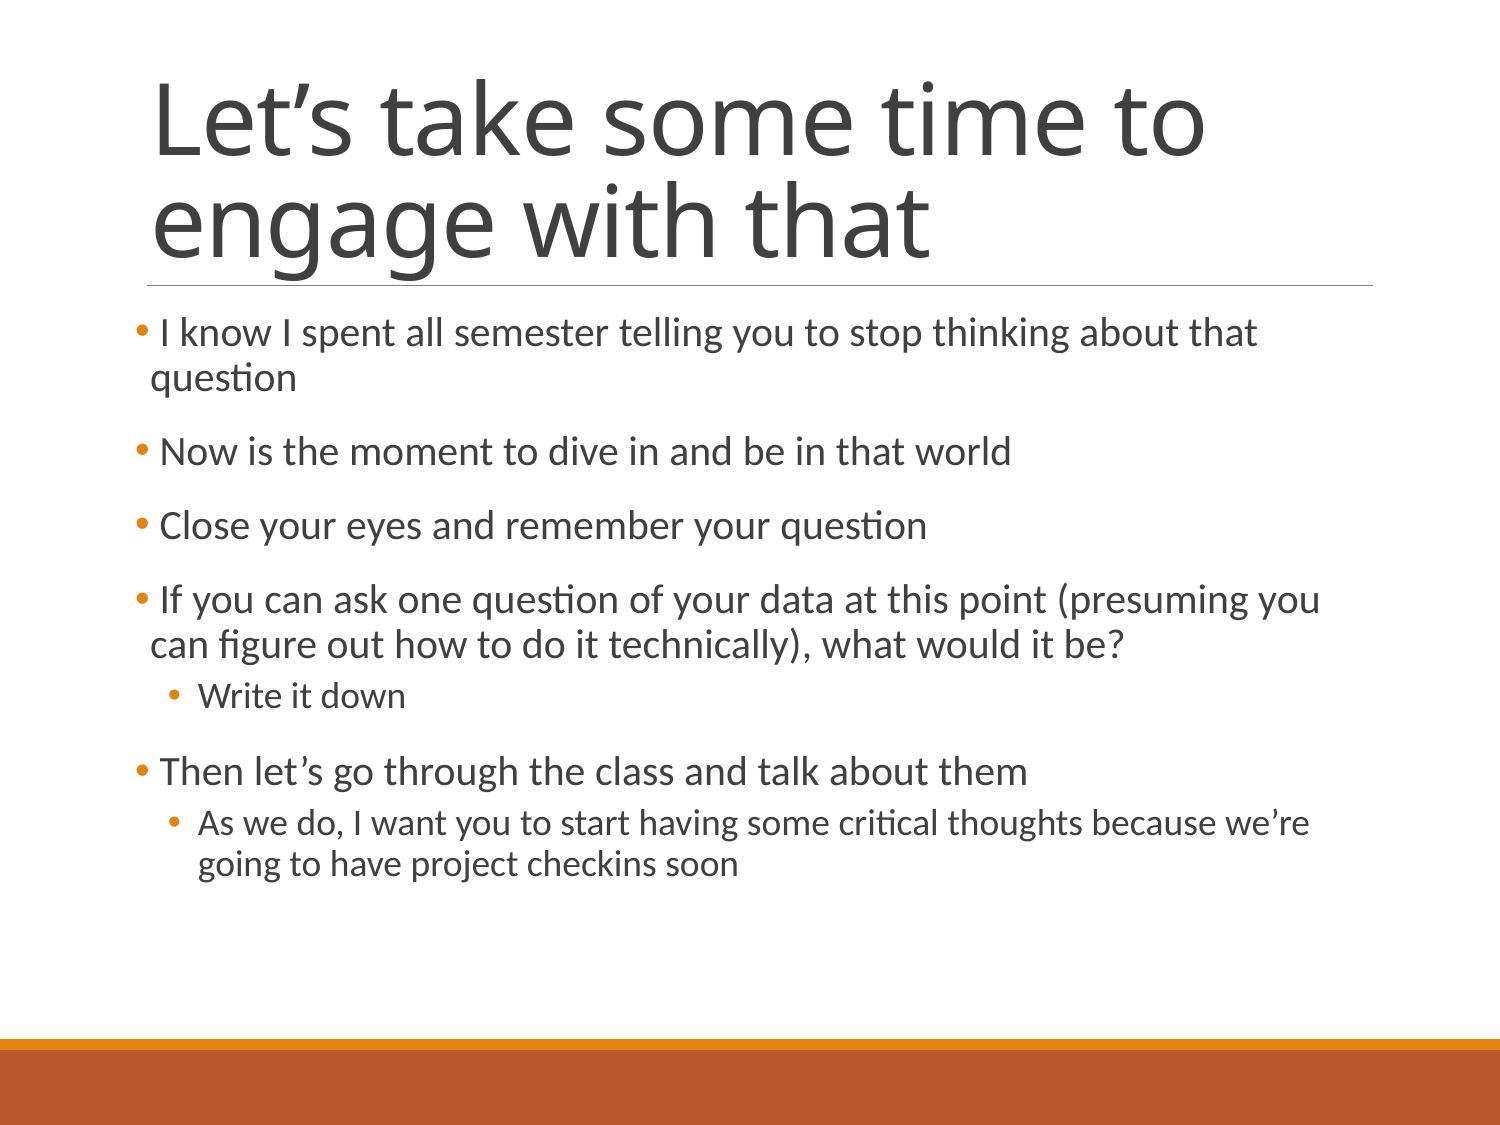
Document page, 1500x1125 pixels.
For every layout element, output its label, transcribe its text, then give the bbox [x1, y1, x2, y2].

title Let’s take some time to engage with that [135, 47, 1373, 285]
list I know I spent all semester telling you to stop thinking about that question Now is the moment to dive in and be in that world Close your eyes and remember your question If you can ask one question of your data at this point (presuming you can figure out how to do it technically), what would it be? Write it down Then let’s go through the class and talk about them As we do, I want you to start having some critical thoughts because we’re going to have project checkins soon [135, 302, 1373, 963]
